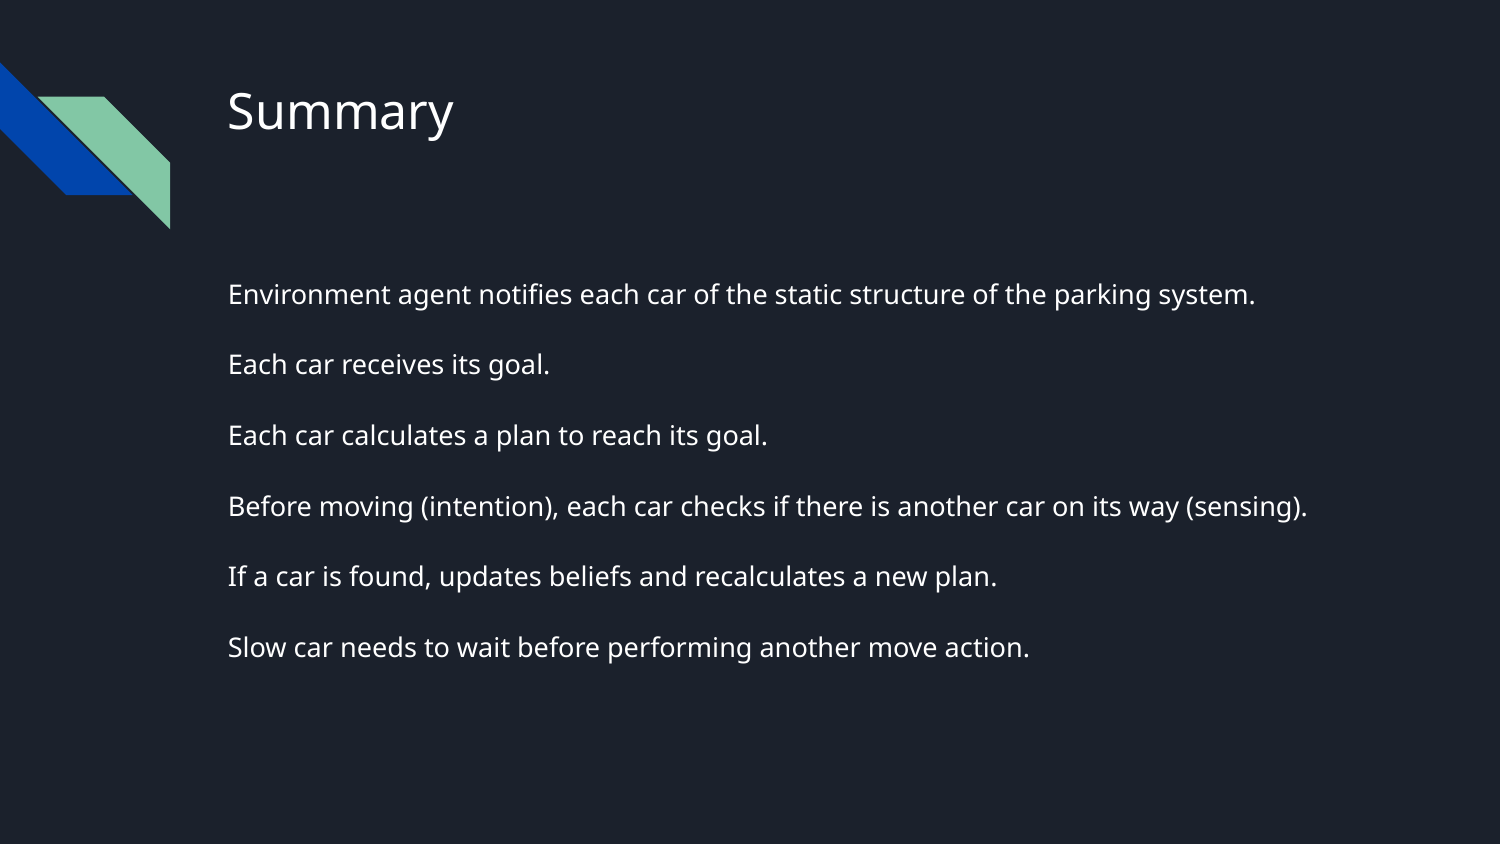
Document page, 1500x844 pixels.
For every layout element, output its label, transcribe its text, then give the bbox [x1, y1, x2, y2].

title Summary [212, 64, 1368, 215]
list Environment agent notifies each car of the static structure of the parking system. Each car receives its goal. Each car calculates a plan to reach its goal. Before moving (intention), each car checks if there is another car on its way (sensing). If a car is found, updates beliefs and recalculates a new plan. Slow car needs to wait before performing another move action. [212, 257, 1368, 735]
